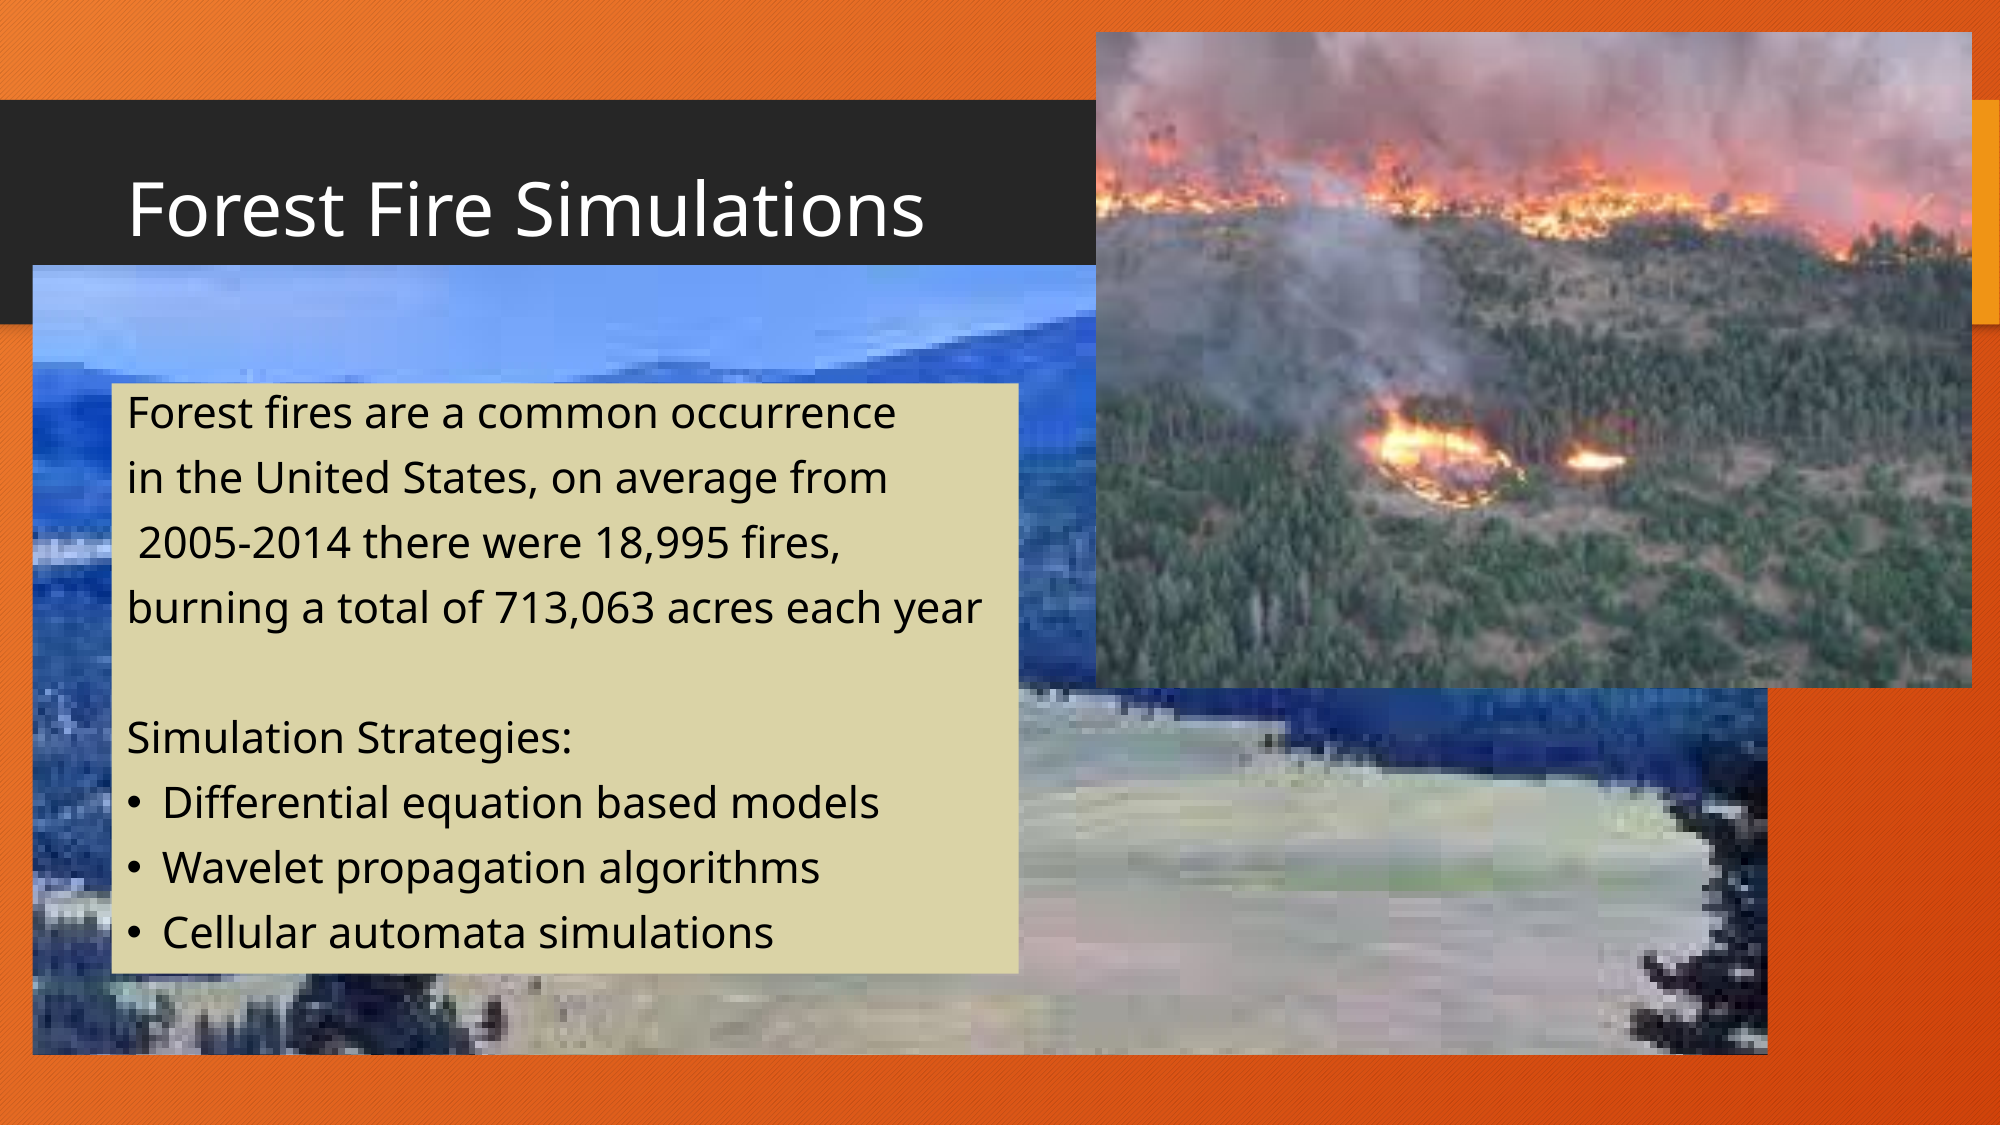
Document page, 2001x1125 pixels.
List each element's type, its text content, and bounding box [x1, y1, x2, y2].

picture [0, 32, 2000, 1055]
title Forest Fire Simulations [111, 123, 1096, 265]
